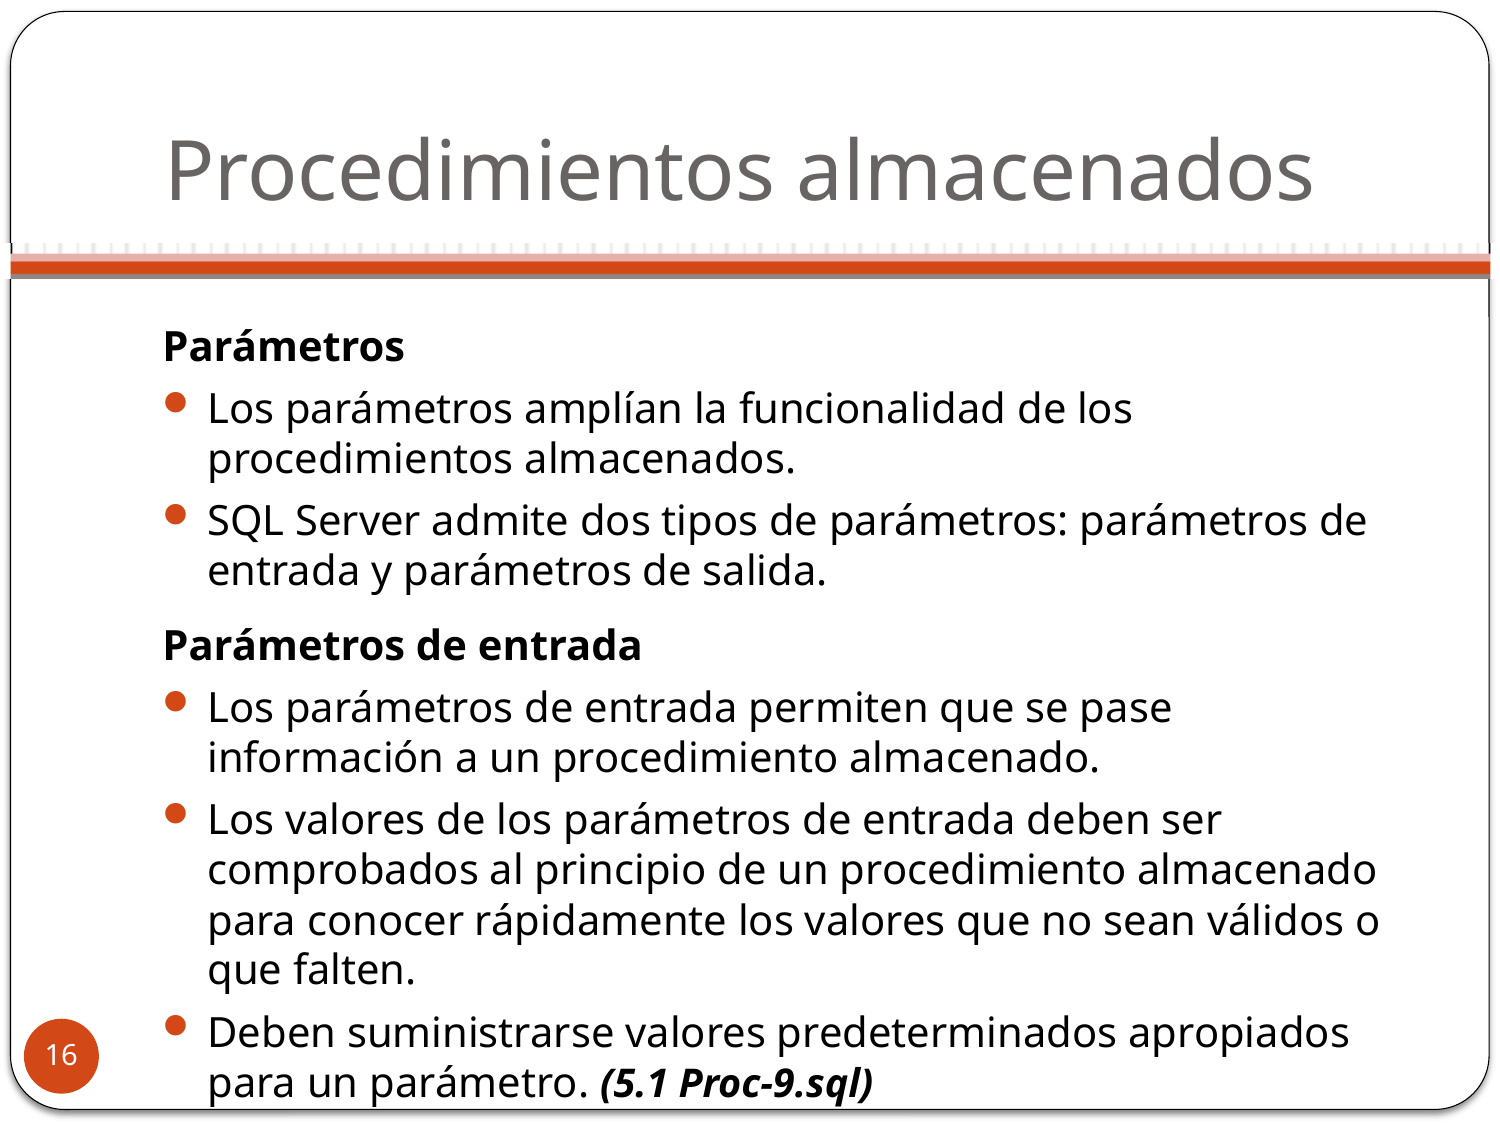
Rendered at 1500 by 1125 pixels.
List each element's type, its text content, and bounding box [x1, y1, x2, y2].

list Parámetros Los parámetros amplían la funcionalidad de los procedimientos almacenados. SQL Server admite dos tipos de parámetros: parámetros de entrada y parámetros de salida. Parámetros de entrada Los parámetros de entrada permiten que se pase información a un procedimiento almacenado. Los valores de los parámetros de entrada deben ser comprobados al principio de un procedimiento almacenado para conocer rápidamente los valores que no sean válidos o que falten. Deben suministrarse valores predeterminados apropiados para un parámetro. (5.1 Proc-9.sql) [147, 312, 1423, 1024]
title Procedimientos almacenados [150, 45, 1425, 233]
picture [0, 243, 1500, 280]
slide_number 16 [23, 1018, 99, 1094]
